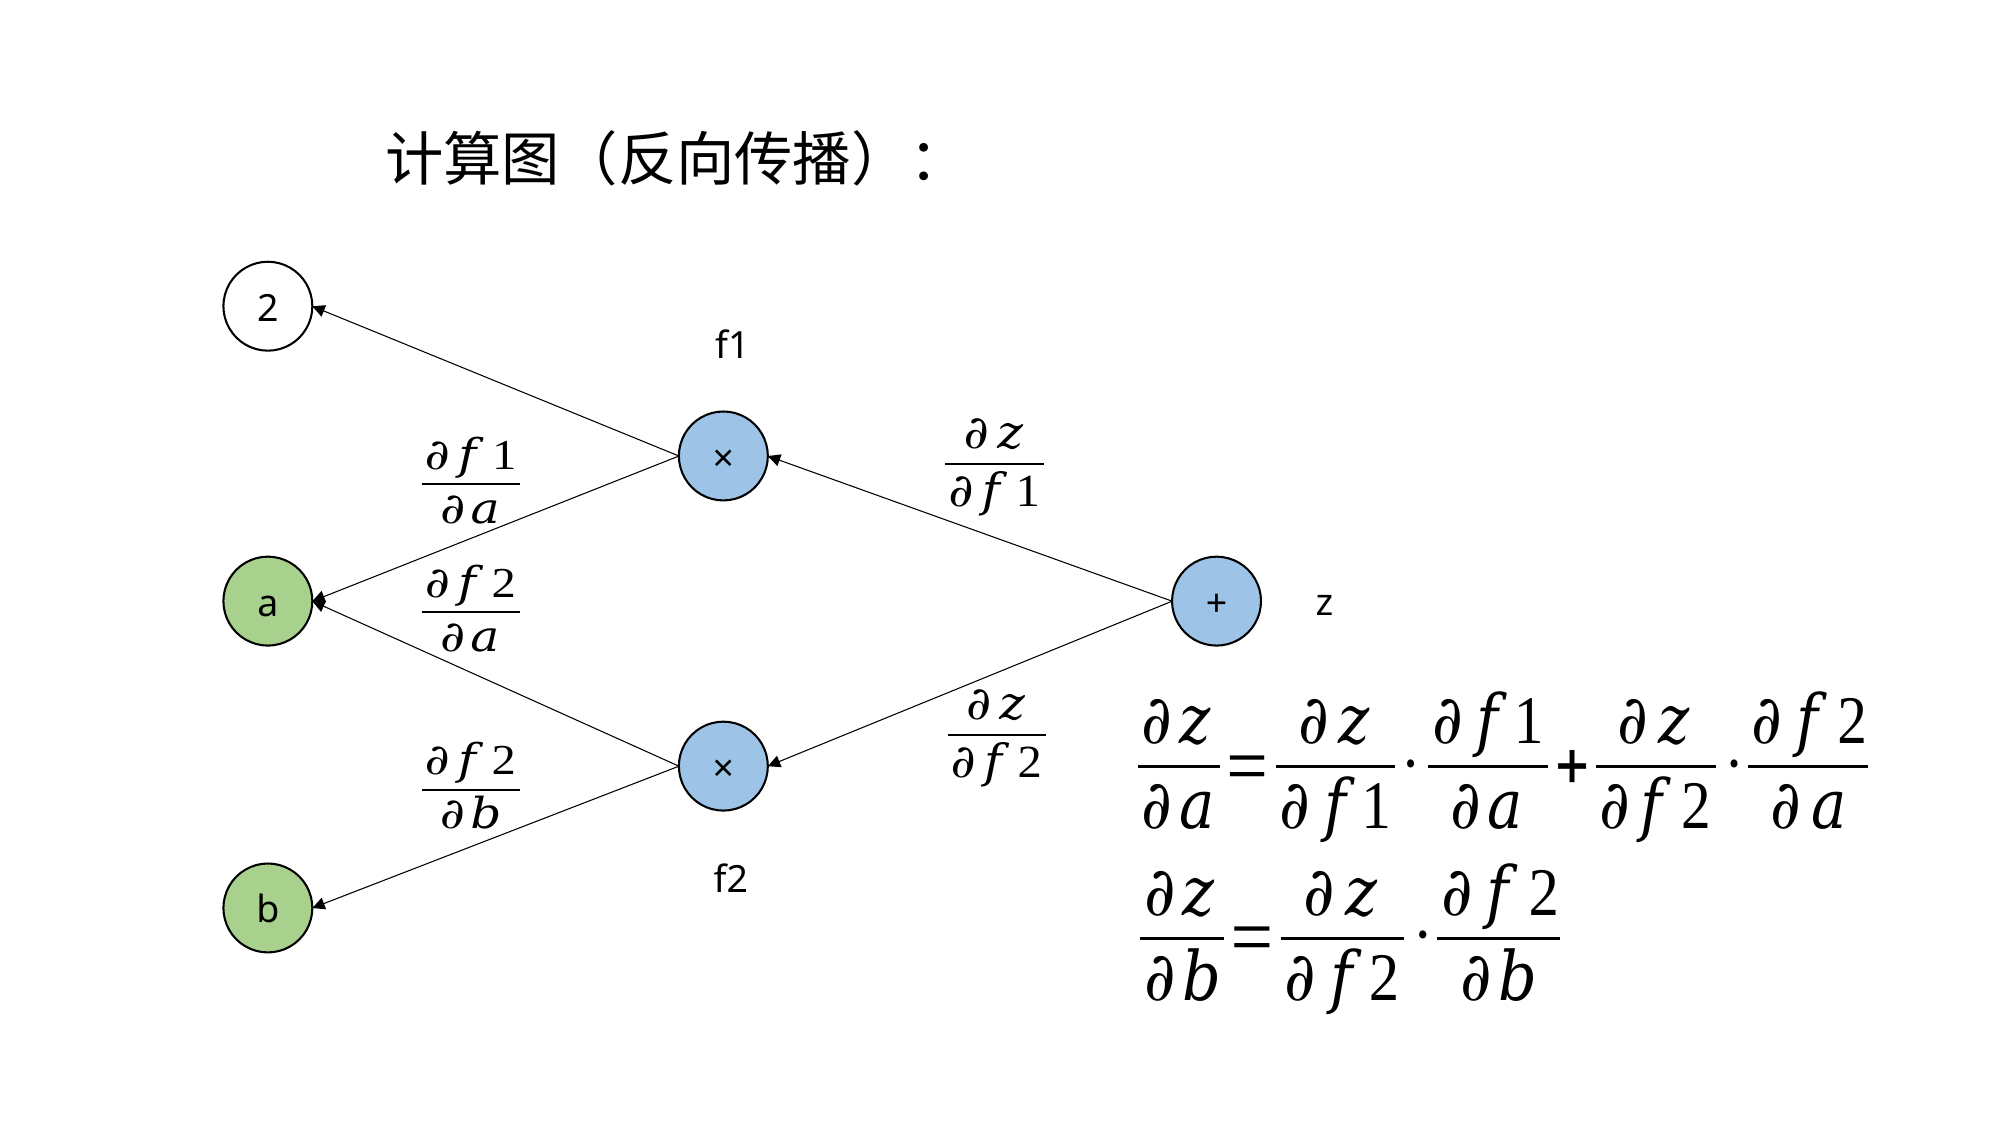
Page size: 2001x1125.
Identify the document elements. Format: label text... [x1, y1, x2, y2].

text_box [312, 766, 679, 908]
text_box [767, 455, 1173, 601]
text_box z [1300, 570, 1349, 631]
text_box 2 [222, 260, 314, 352]
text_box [312, 306, 679, 455]
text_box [312, 601, 679, 766]
text_box a [222, 555, 312, 647]
text_box f2 [698, 847, 763, 908]
text_box × [679, 720, 769, 812]
text_box f1 [700, 314, 765, 374]
text_box + [1173, 555, 1263, 647]
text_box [767, 601, 1173, 767]
text_box b [222, 862, 314, 954]
text_box × [679, 410, 769, 502]
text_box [312, 455, 679, 601]
